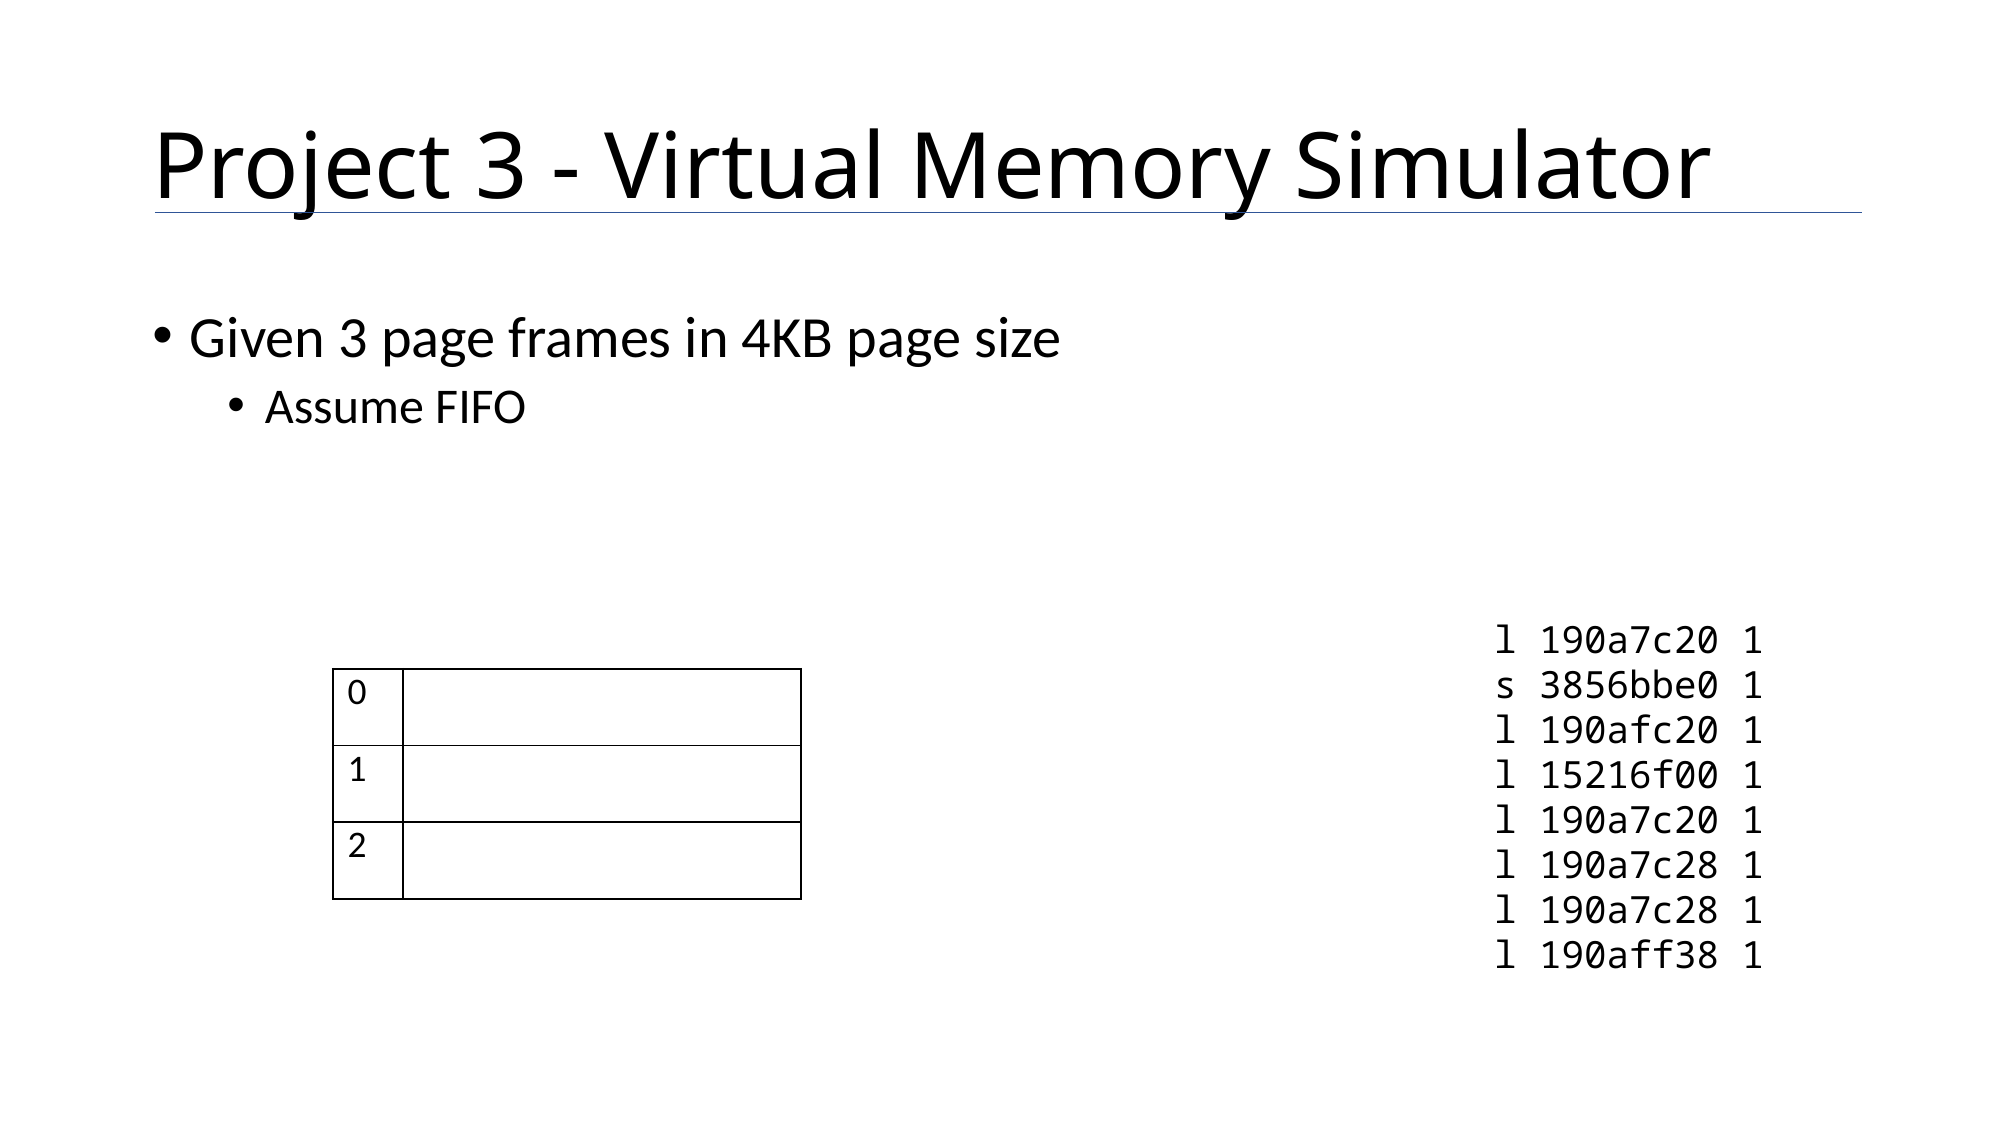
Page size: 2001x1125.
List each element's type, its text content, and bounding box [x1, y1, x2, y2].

table_cell [404, 746, 800, 821]
table_header [404, 670, 800, 745]
title Project 3 - Virtual Memory Simulator [137, 59, 1863, 278]
text_box l 190a7c20 1 s 3856bbe0 1 l 190afc20 1 l 15216f00 1 l 190a7c20 1 l 190a7c28 1 l 190a7c28 1 l 190aff38 1 [1323, 608, 1936, 984]
table_cell 1 [334, 746, 402, 821]
list Given 3 page frames in 4KB page size Assume FIFO [137, 299, 1863, 991]
table_cell [404, 823, 800, 898]
table_header 0 [334, 670, 402, 745]
table_cell 2 [334, 823, 402, 898]
